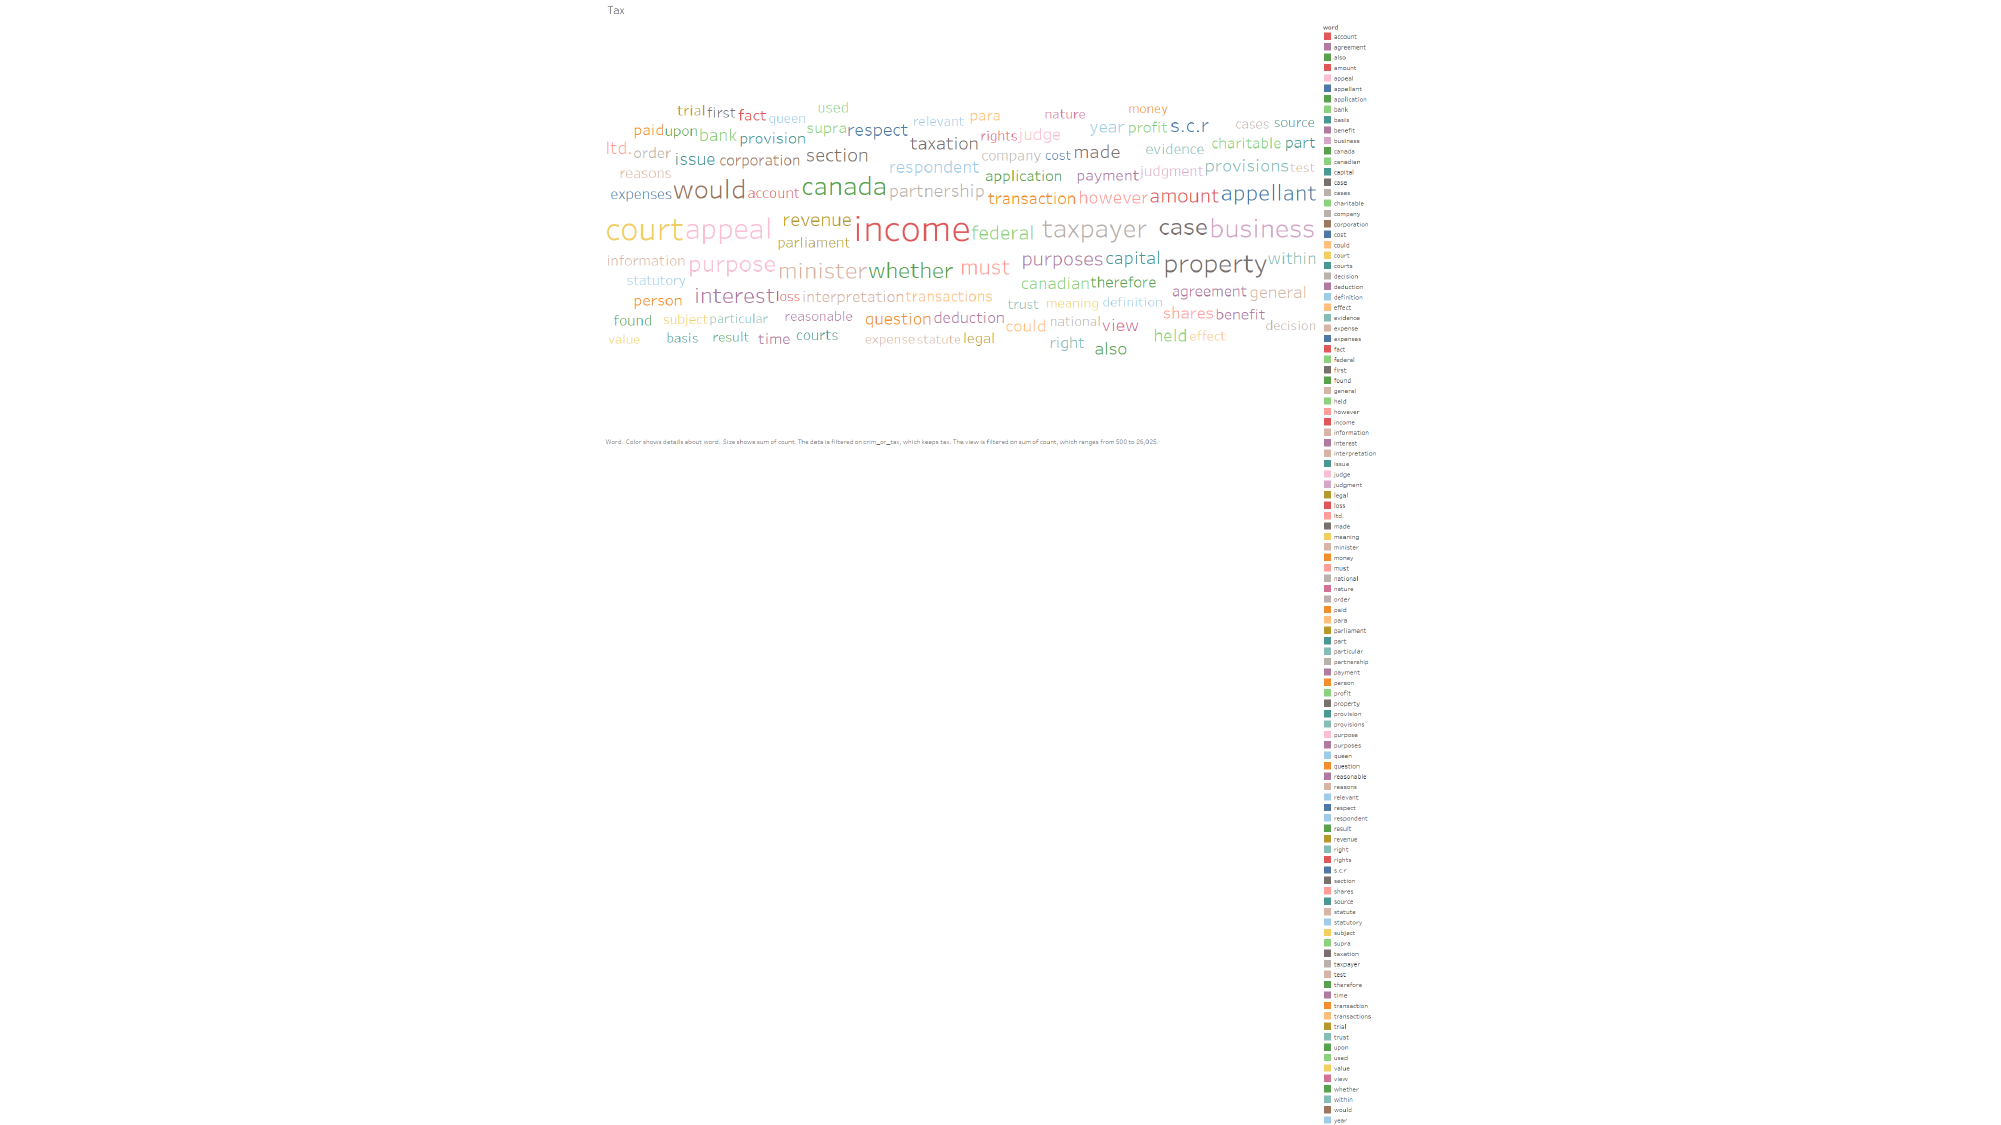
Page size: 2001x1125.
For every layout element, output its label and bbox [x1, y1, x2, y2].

picture [605, 0, 1395, 1125]
